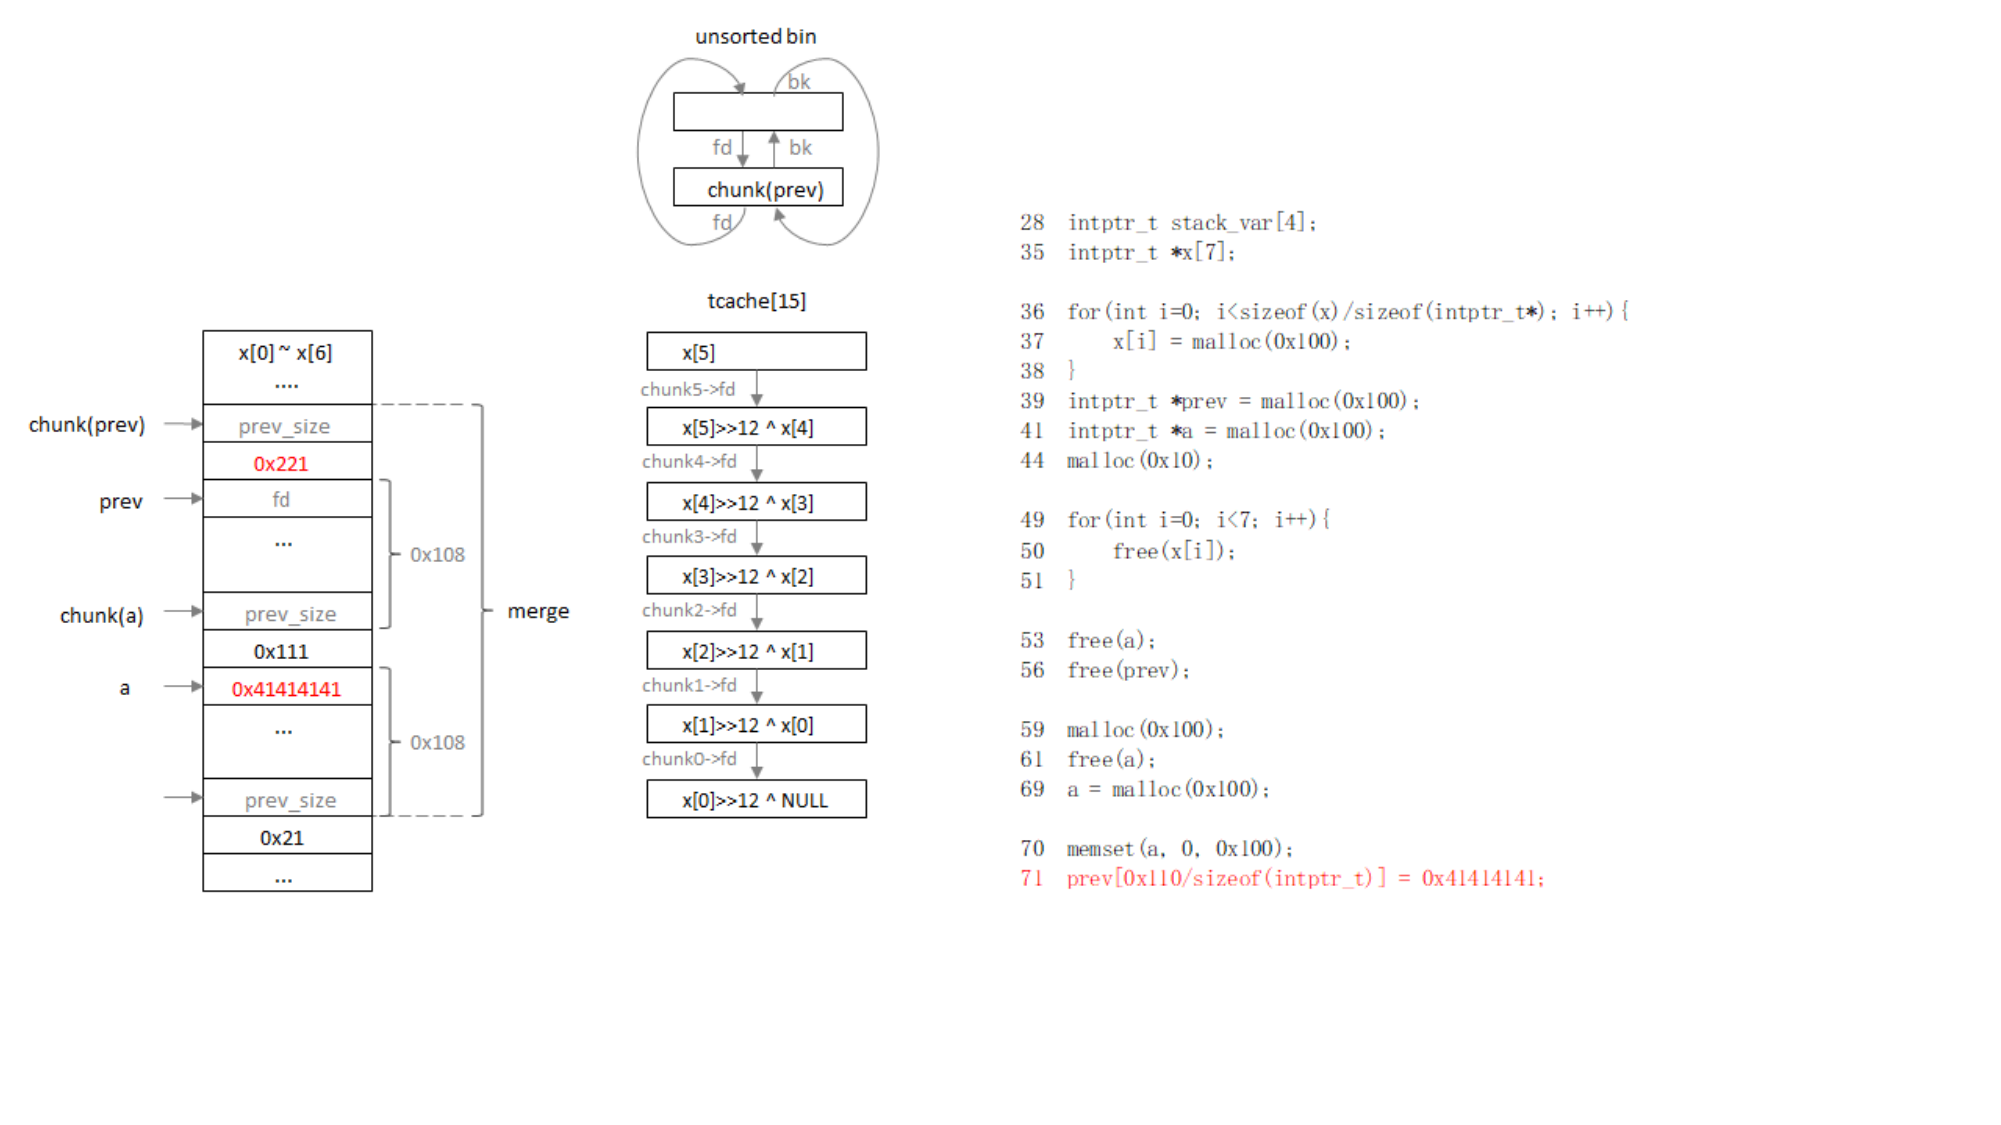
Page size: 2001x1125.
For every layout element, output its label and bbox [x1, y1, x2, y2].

picture [15, 11, 1651, 911]
